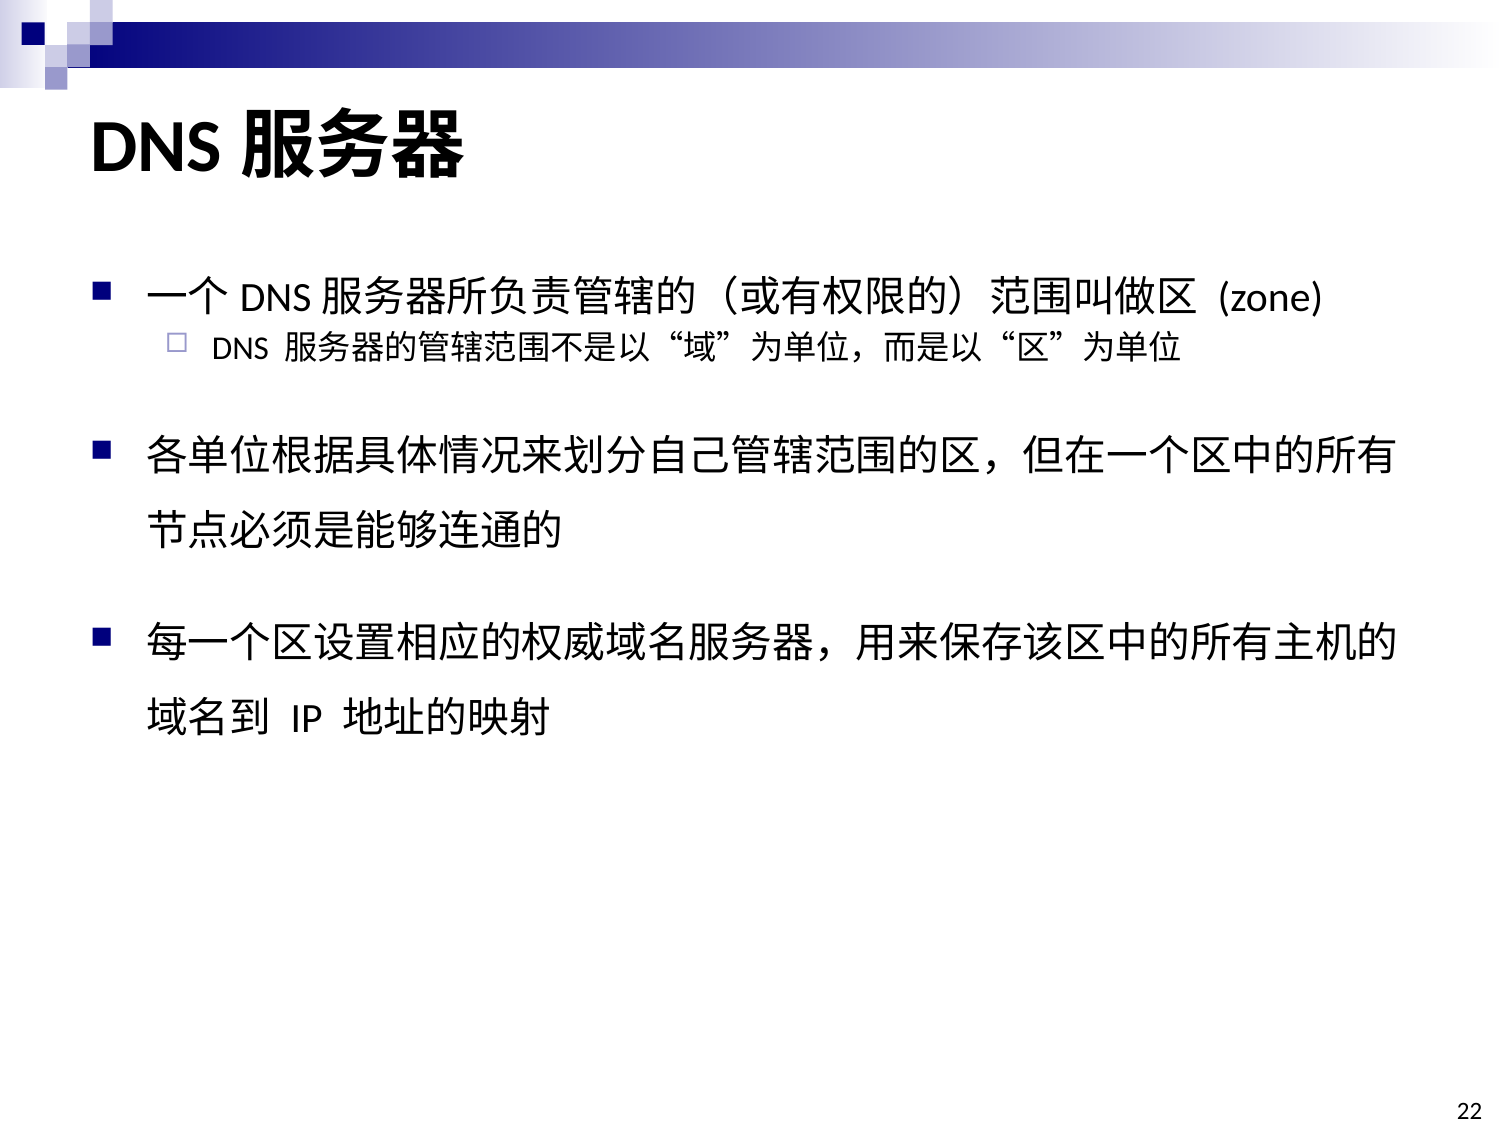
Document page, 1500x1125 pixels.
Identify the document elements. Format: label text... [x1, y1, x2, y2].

list 一个DNS服务器所负责管辖的（或有权限的）范围叫做区 (zone) DNS 服务器的管辖范围不是以“域”为单位，而是以“区”为单位 各单位根据具体情况来划分自己管辖范围的区，但在一个区中的所有节点必须是能够连通的 每一个区设置相应的权威域名服务器，用来保存该区中的所有主机的域名到 IP 地址的映射 [75, 237, 1425, 740]
title DNS服务器 [75, 75, 1425, 209]
slide_number 22 [1448, 1100, 1483, 1125]
